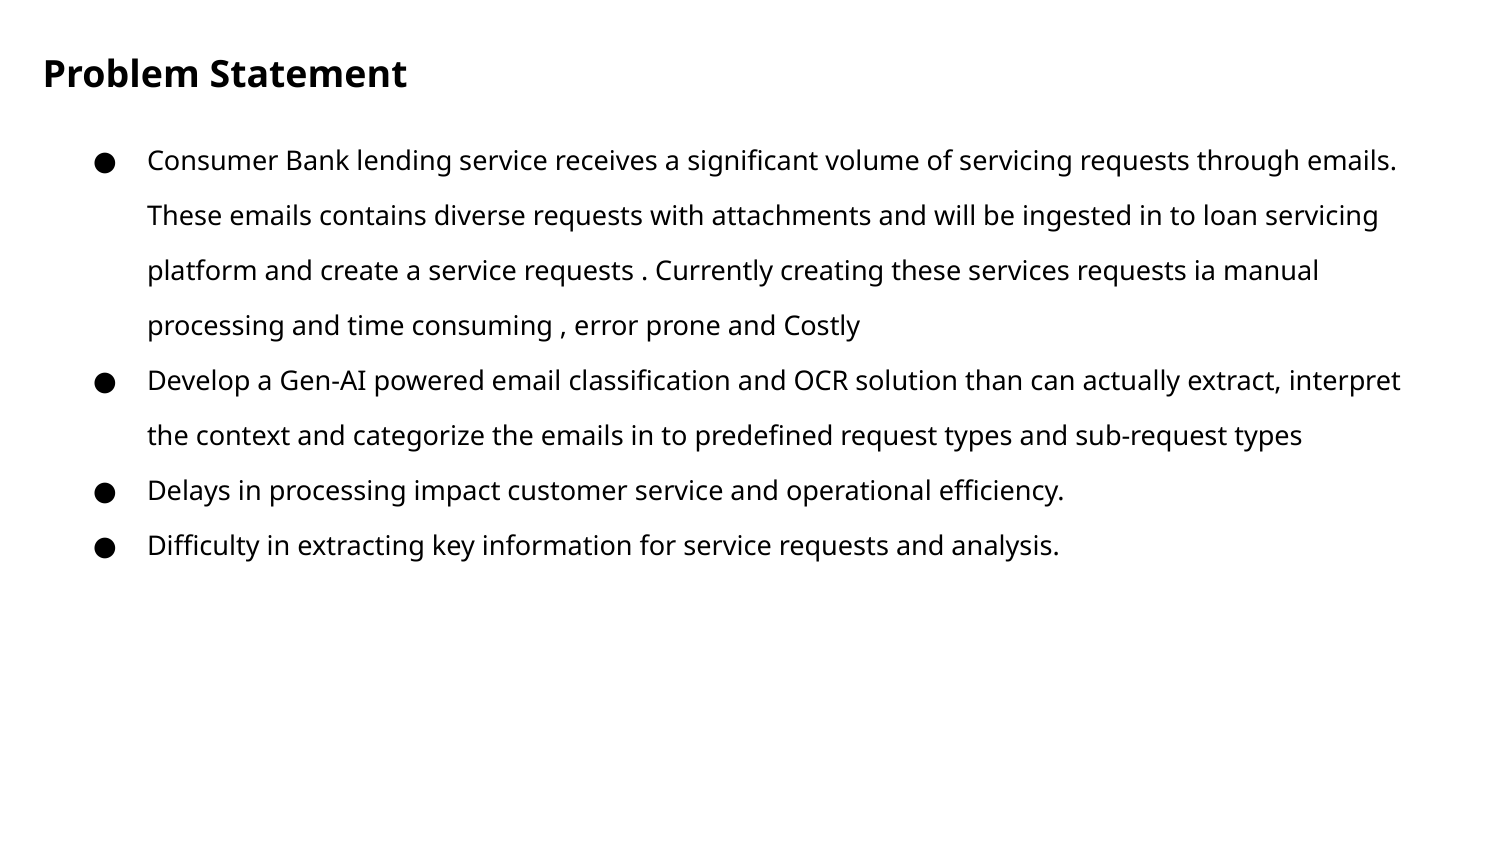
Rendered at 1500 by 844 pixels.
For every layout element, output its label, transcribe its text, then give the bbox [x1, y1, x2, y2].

list Consumer Bank lending service receives a significant volume of servicing requests through emails. These emails contains diverse requests with attachments and will be ingested in to loan servicing platform and create a service requests . Currently creating these services requests ia manual processing and time consuming , error prone and Costly Develop a Gen-AI powered email classification and OCR solution than can actually extract, interpret the context and categorize the emails in to predefined request types and sub-request types Delays in processing impact customer service and operational efficiency. Difficulty in extracting key information for service requests and analysis. [51, 107, 1449, 634]
title Problem Statement [27, 24, 1426, 119]
